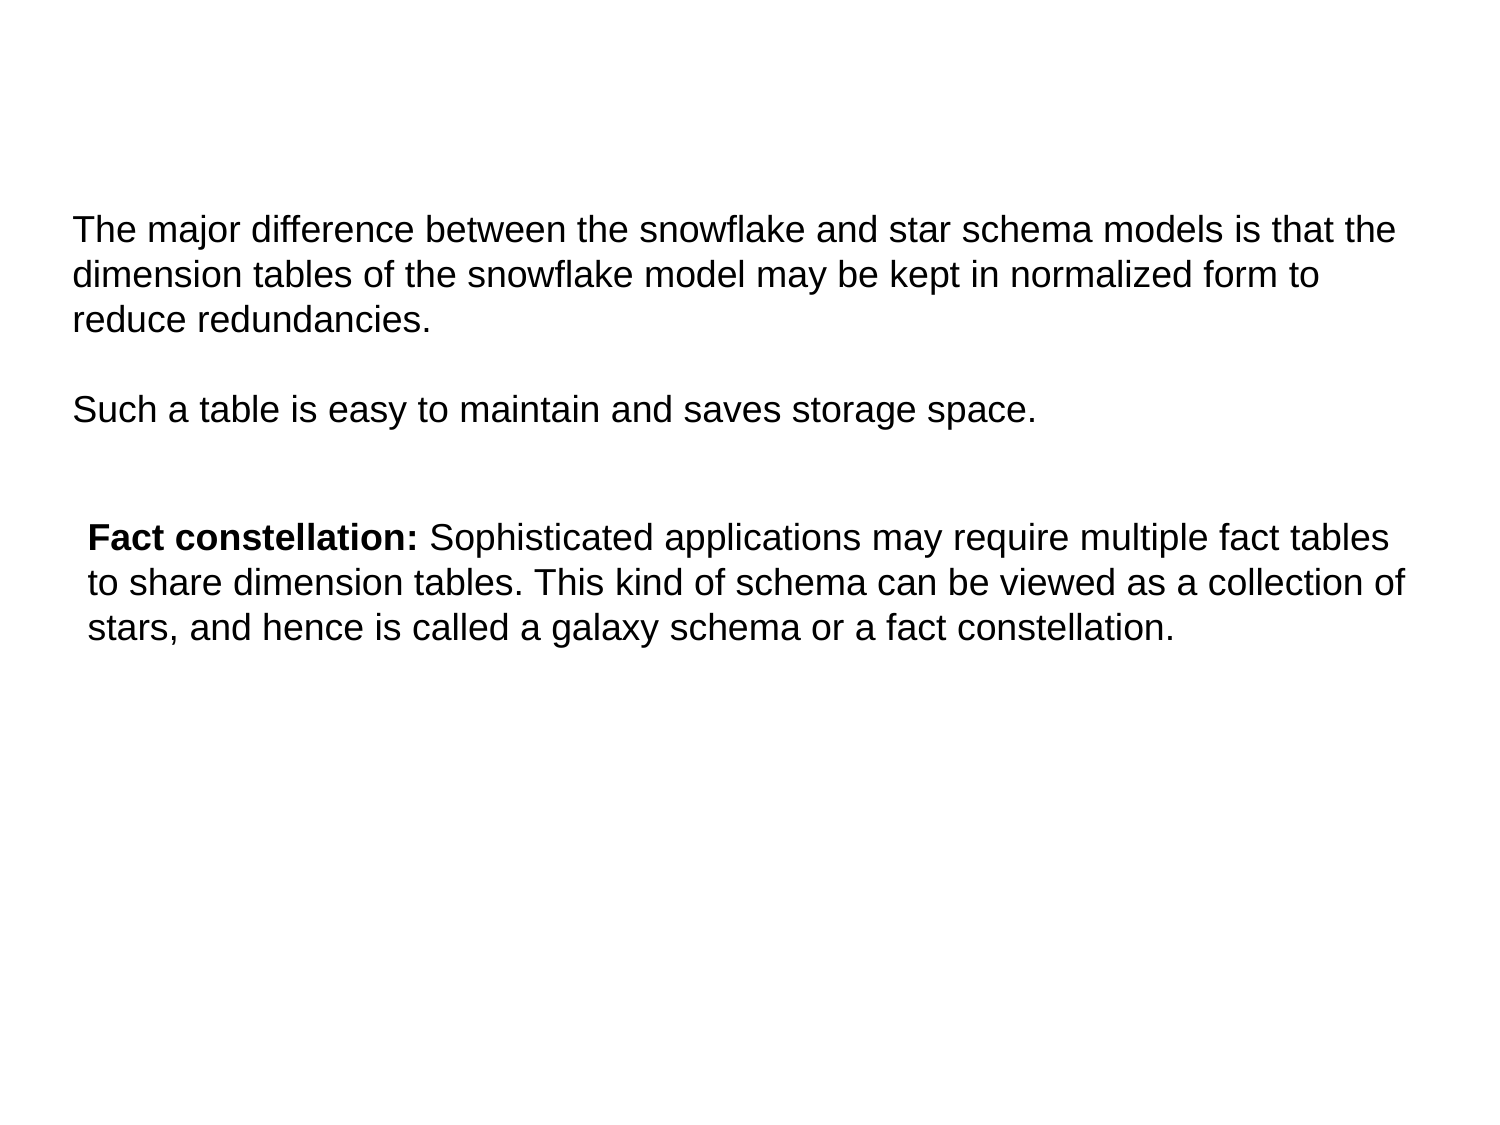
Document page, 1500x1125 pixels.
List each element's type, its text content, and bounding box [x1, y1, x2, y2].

text_box The major difference between the snowﬂake and star schema models is that the dimension tables of the snowﬂake model may be kept in normalized form to reduce redundancies. Such a table is easy to maintain and saves storage space. [57, 198, 1443, 438]
text_box Fact constellation: Sophisticated applications may require multiple fact tables to share dimension tables. This kind of schema can be viewed as a collection of stars, and hence is called a galaxy schema or a fact constellation. [72, 505, 1443, 656]
